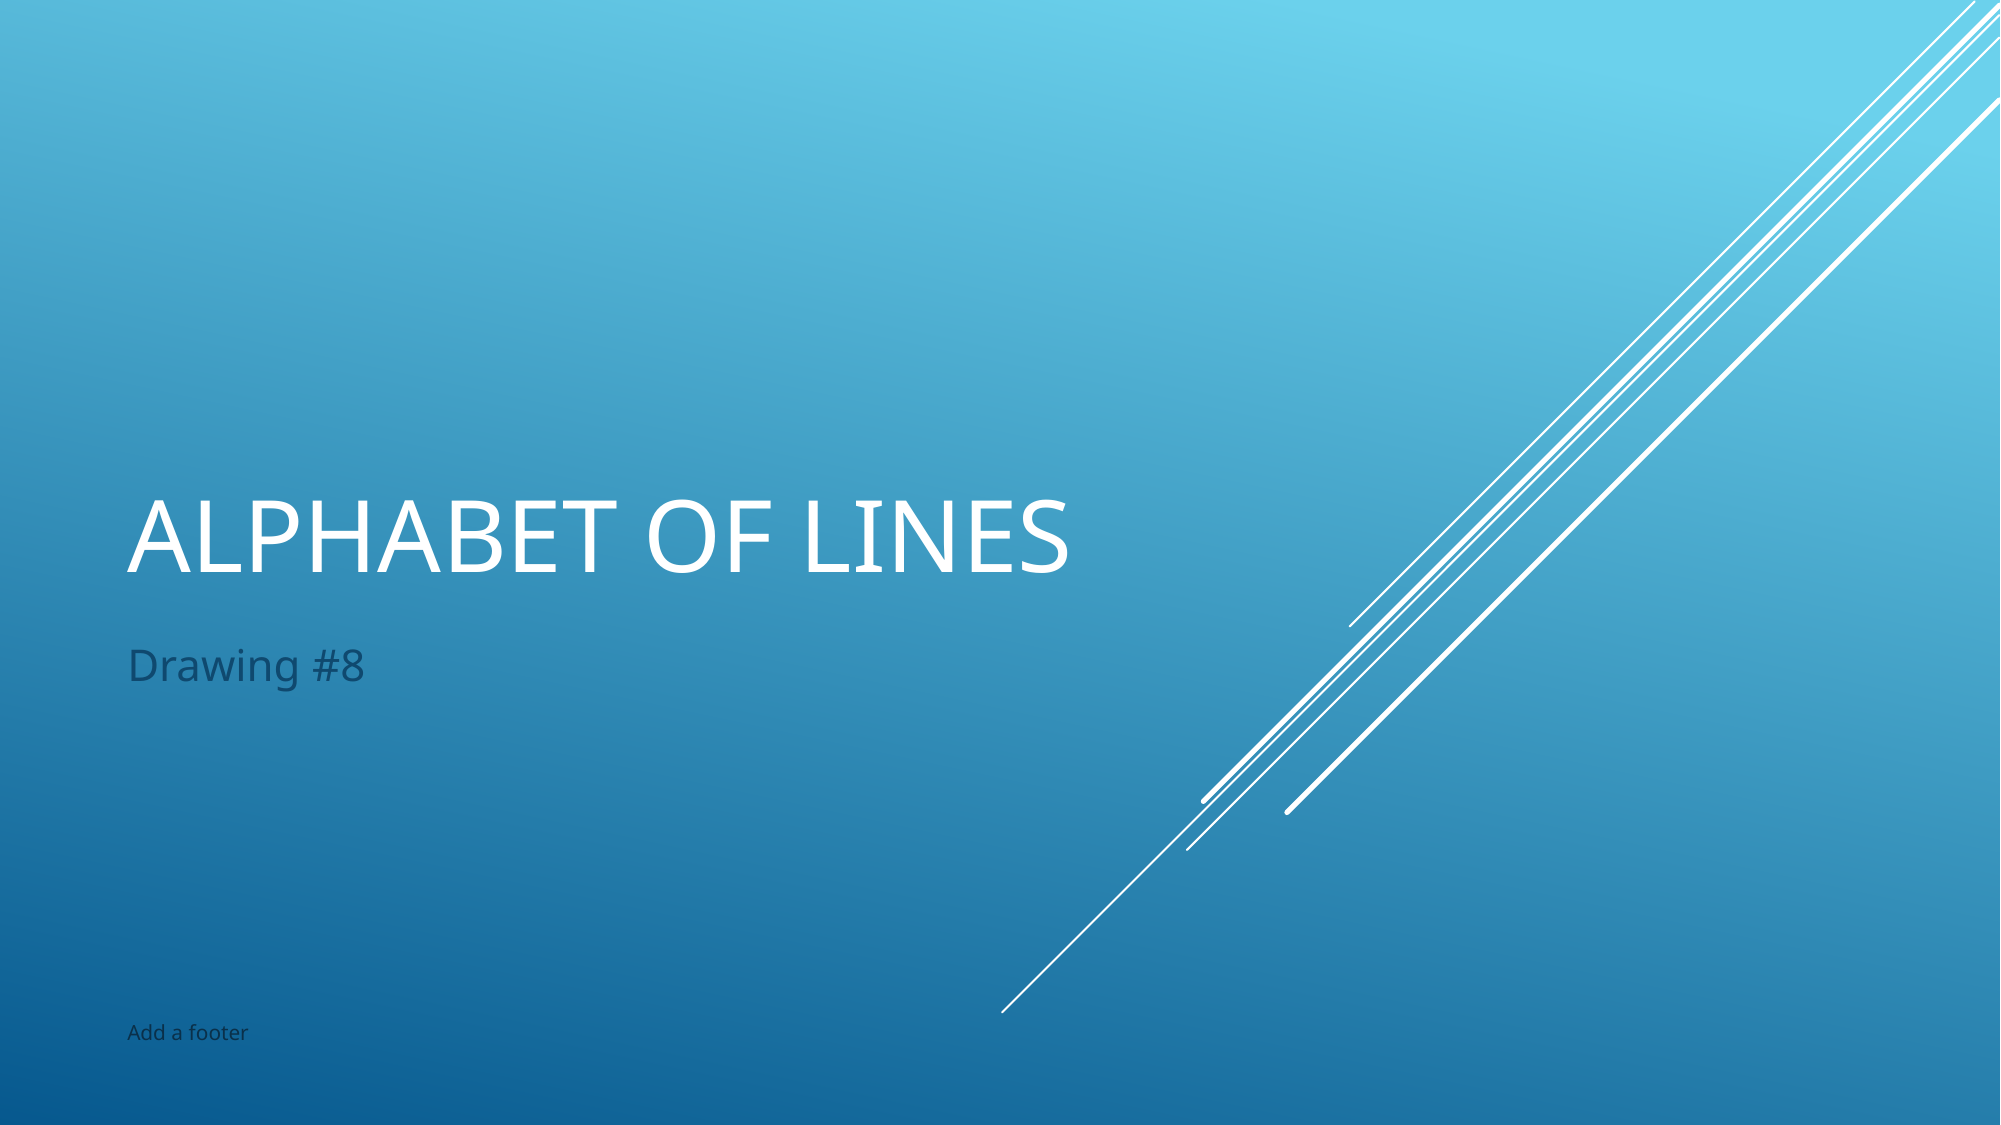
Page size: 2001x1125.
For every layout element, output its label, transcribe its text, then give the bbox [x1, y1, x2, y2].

footer Add a footer [112, 1012, 1350, 1073]
title Alphabet of Lines [112, 112, 1425, 600]
subtitle Drawing #8 [112, 630, 1163, 950]
